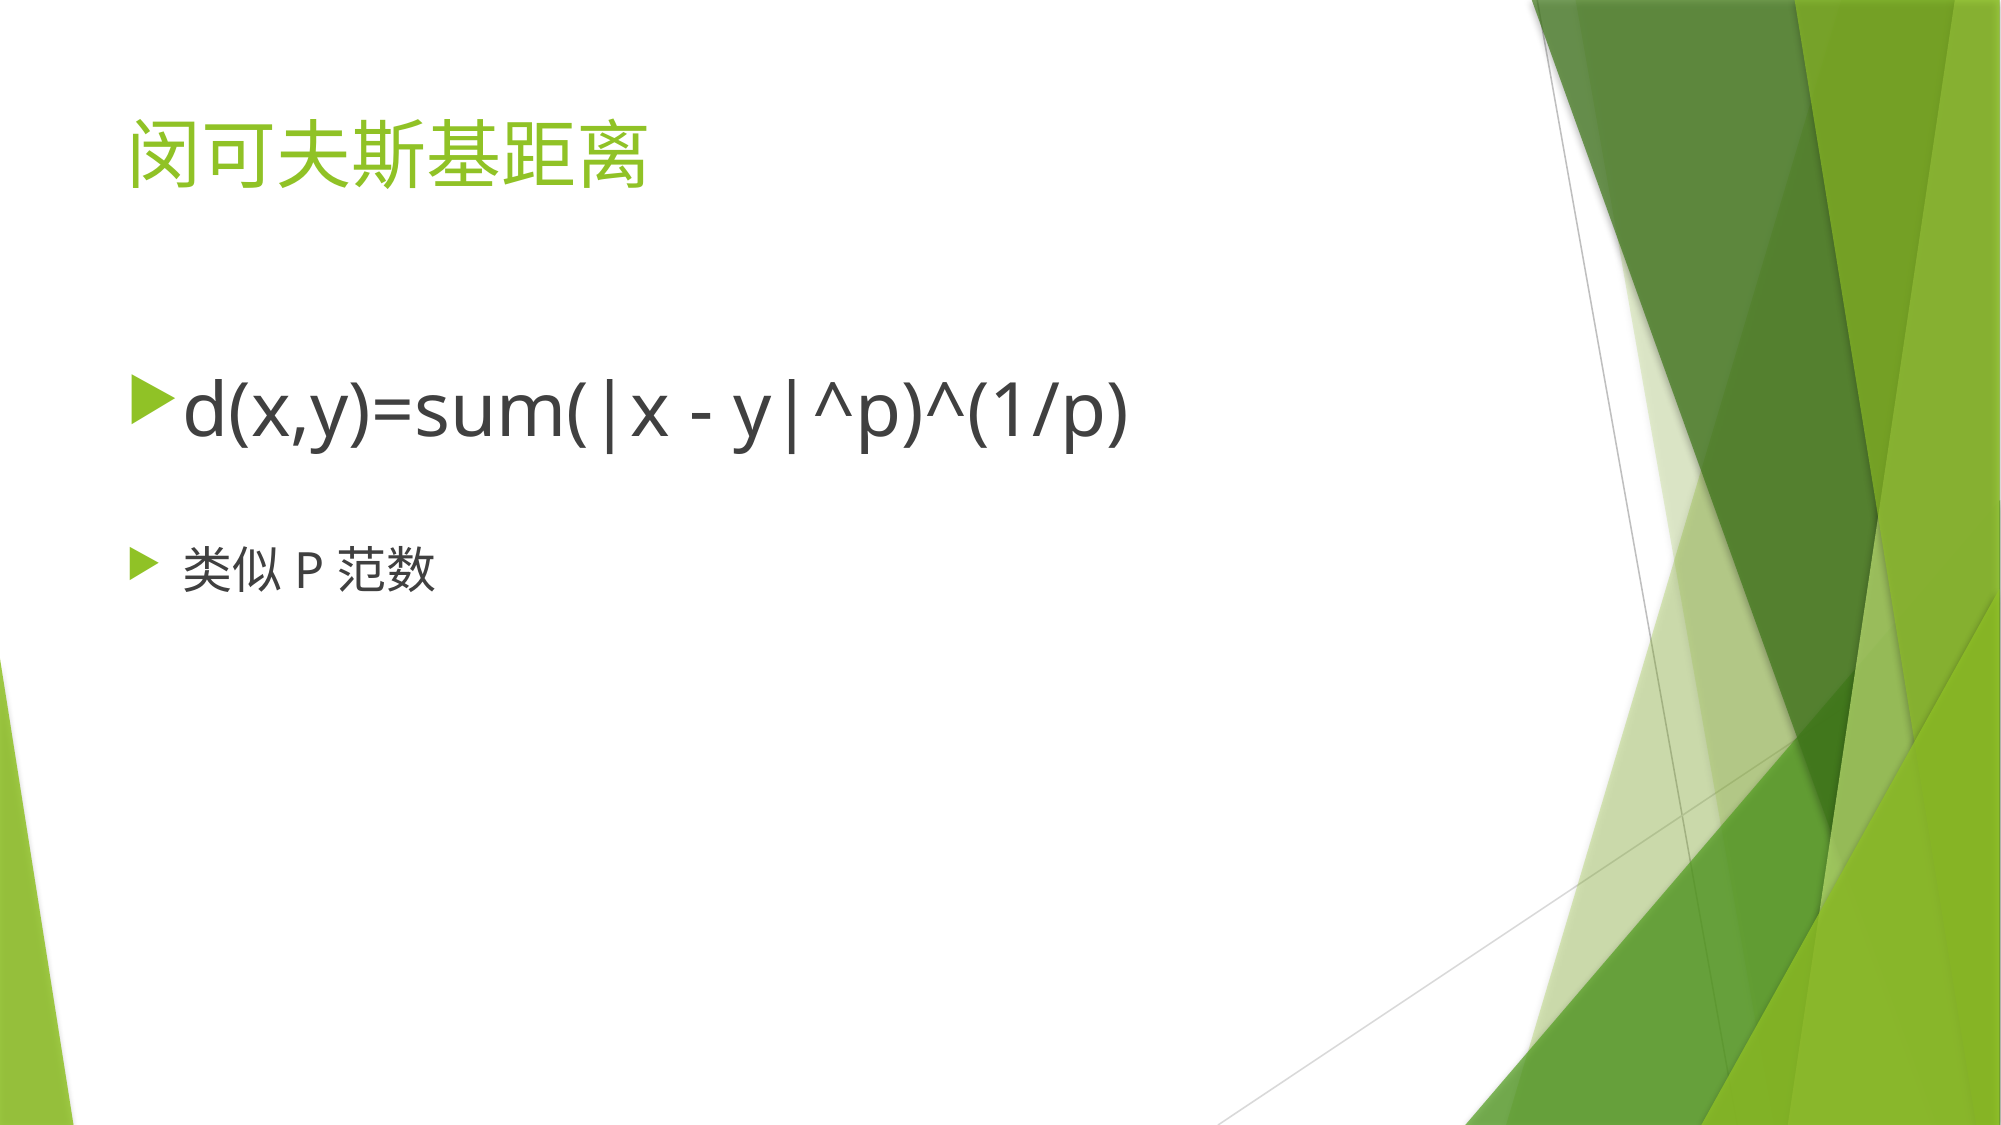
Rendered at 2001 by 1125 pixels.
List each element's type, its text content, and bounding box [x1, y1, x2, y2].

list d(x,y)=sum(|x - y|^p)^(1/p) 类似P范数 [111, 354, 1522, 992]
title 闵可夫斯基距离 [111, 99, 1522, 317]
